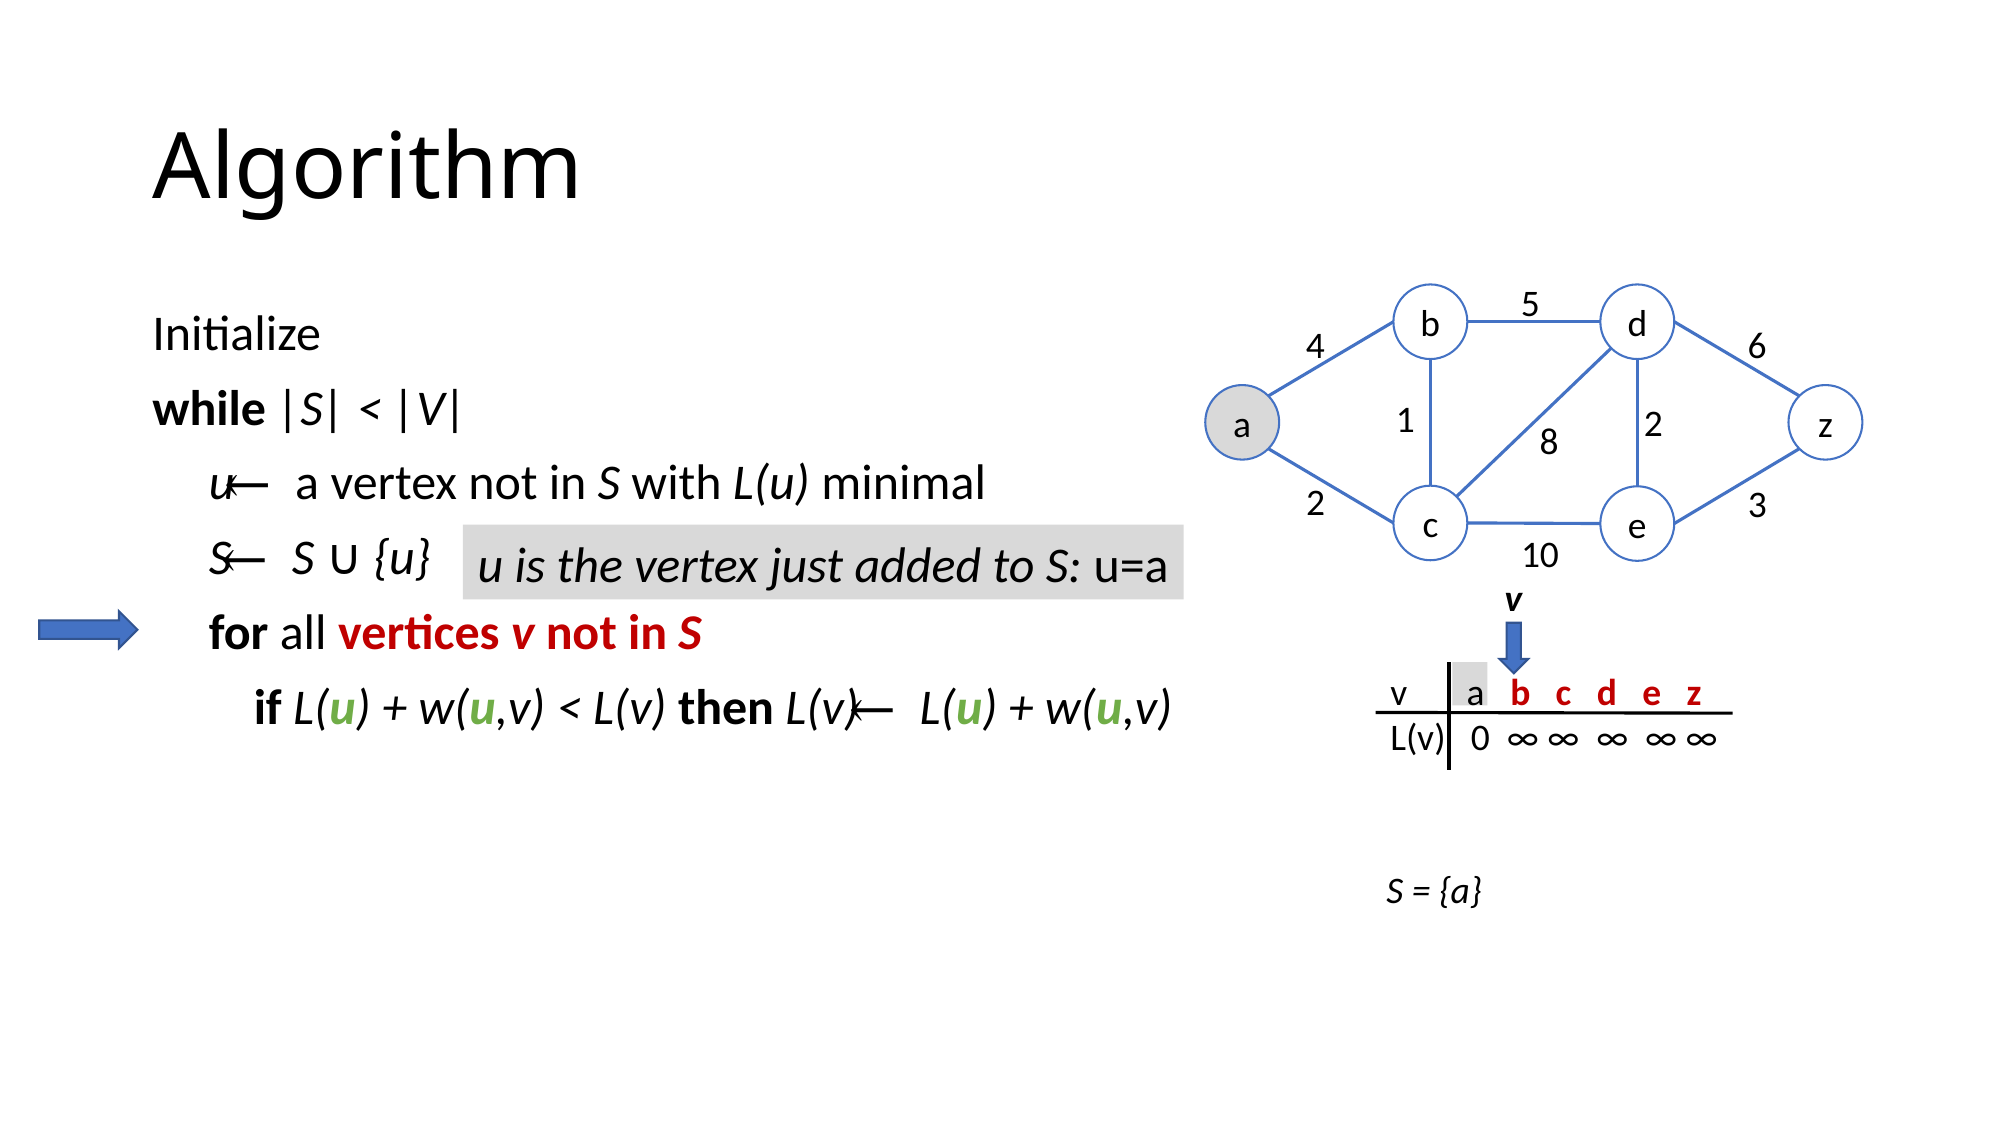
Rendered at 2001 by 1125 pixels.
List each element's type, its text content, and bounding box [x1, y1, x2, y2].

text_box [1368, 660, 1741, 770]
list Initialize while |S| < |V| u ⃪ a vertex not in S with L(u) minimal S ⃪ S ∪ {u} for all vertices v not in S if L(u) + w(u,v) < L(v) then L(v) ⃪ L(u) + w(u,v) [137, 299, 1243, 1014]
title Algorithm [137, 59, 1863, 278]
text_box u is the vertex just added to S: u=a [462, 524, 1184, 600]
text_box [1496, 621, 1531, 660]
text_box [38, 608, 139, 651]
text_box v [1489, 584, 1538, 626]
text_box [1205, 271, 1863, 584]
text_box S = {a} [1371, 859, 1497, 919]
